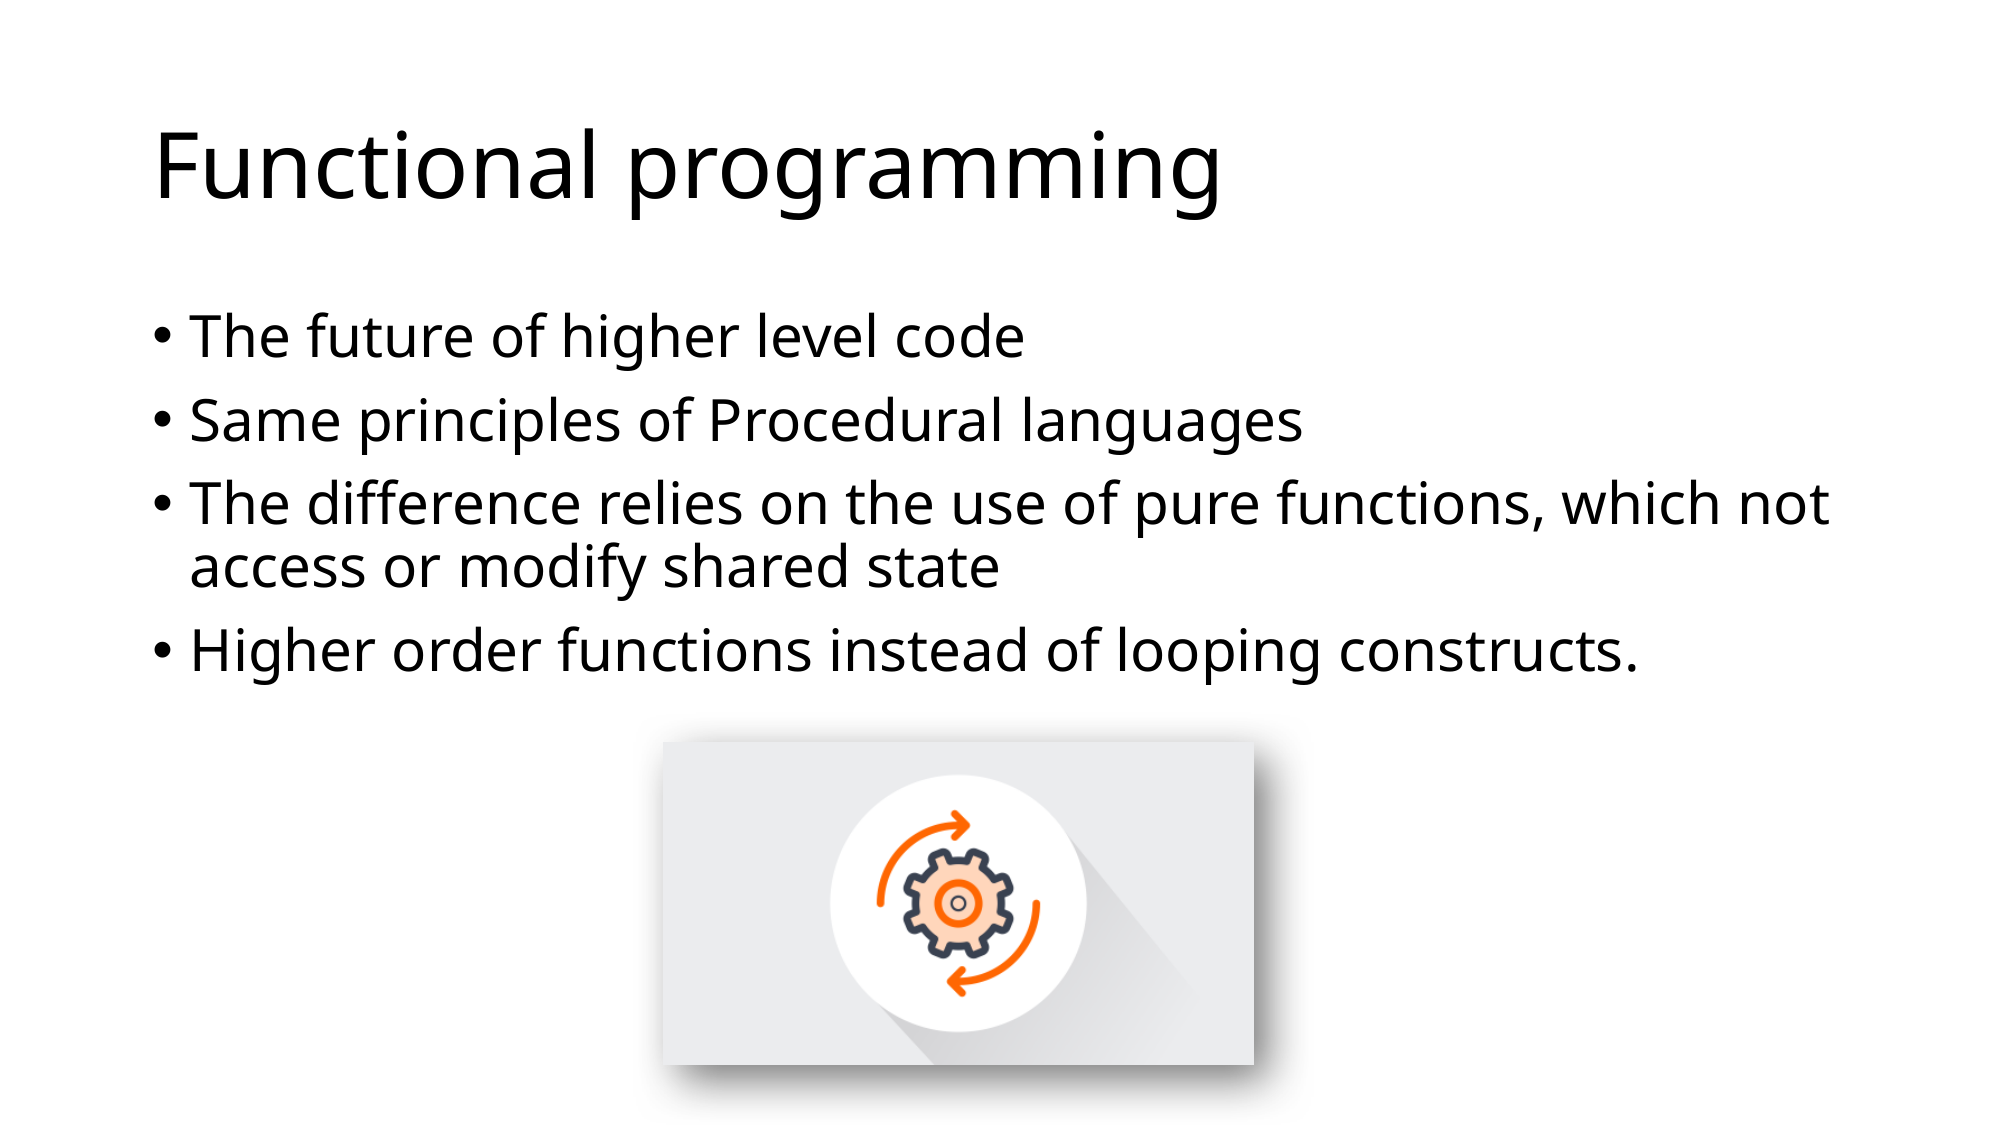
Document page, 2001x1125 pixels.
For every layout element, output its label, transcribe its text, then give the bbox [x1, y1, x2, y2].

title Functional programming [137, 59, 1863, 278]
list The future of higher level code Same principles of Procedural languages The difference relies on the use of pure functions, which not access or modify shared state Higher order functions instead of looping constructs. [137, 299, 1863, 1014]
picture [663, 742, 1254, 1065]
